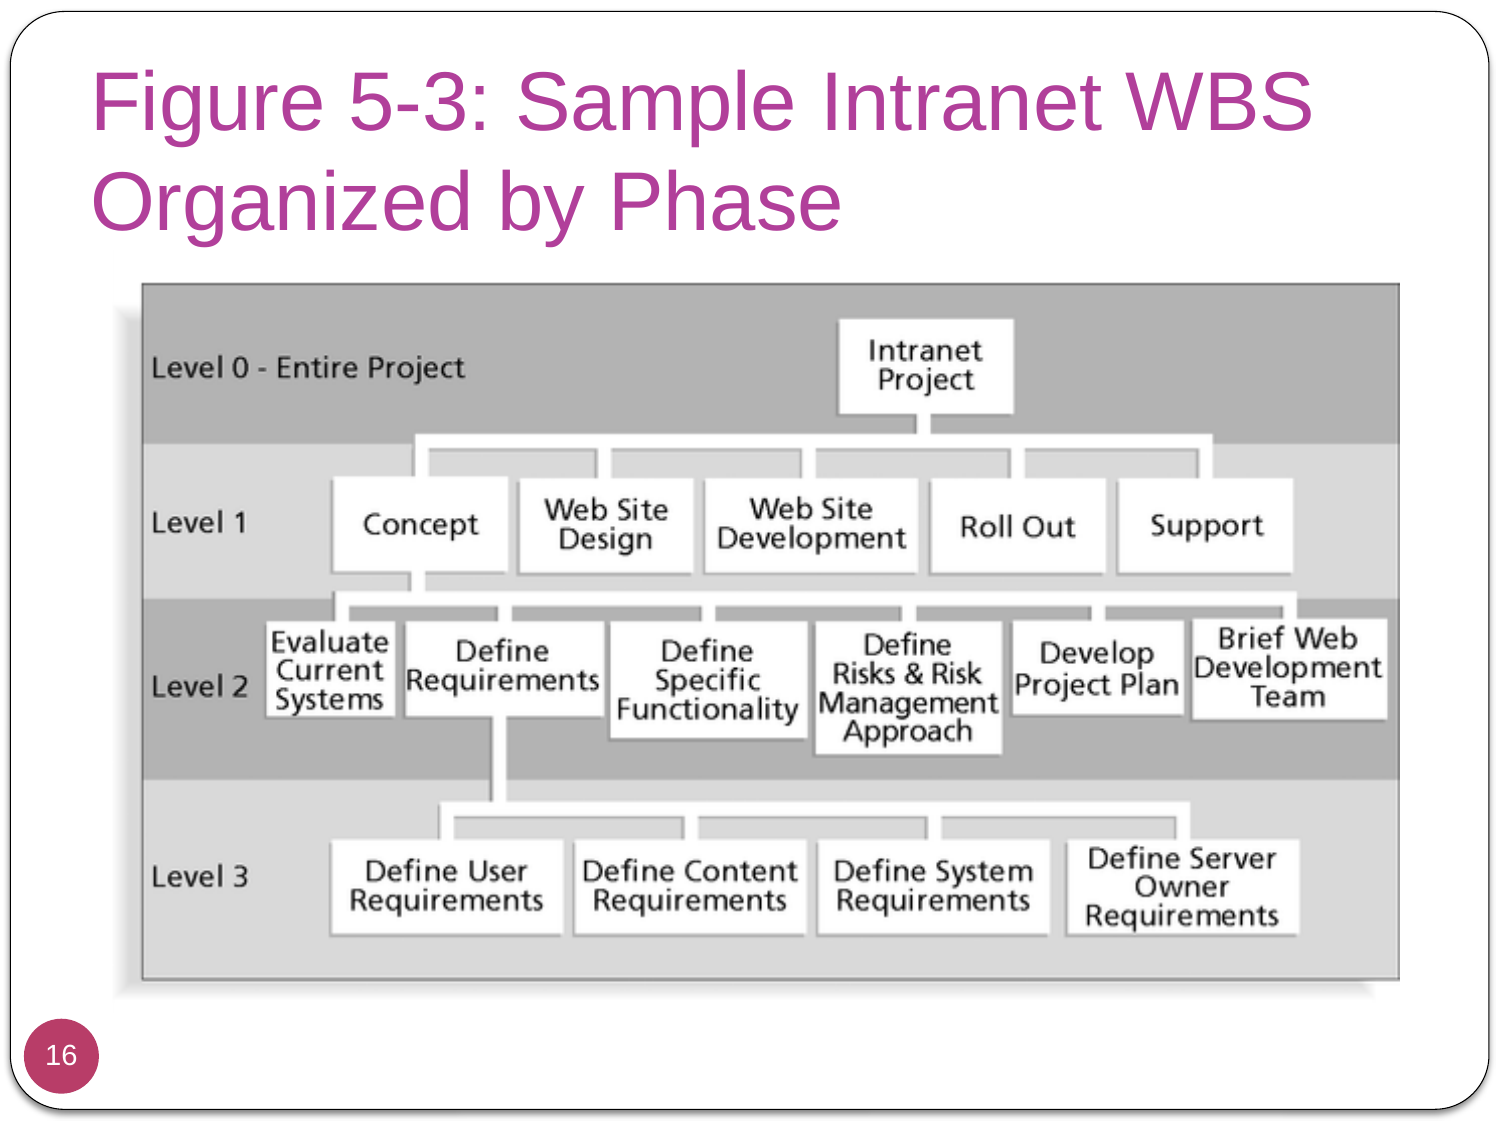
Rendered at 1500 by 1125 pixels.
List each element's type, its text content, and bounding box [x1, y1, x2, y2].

slide_number 16 [23, 1018, 99, 1094]
picture [112, 250, 1401, 1013]
title Figure 5-3: Sample Intranet WBS Organized by Phase [74, 66, 1351, 263]
